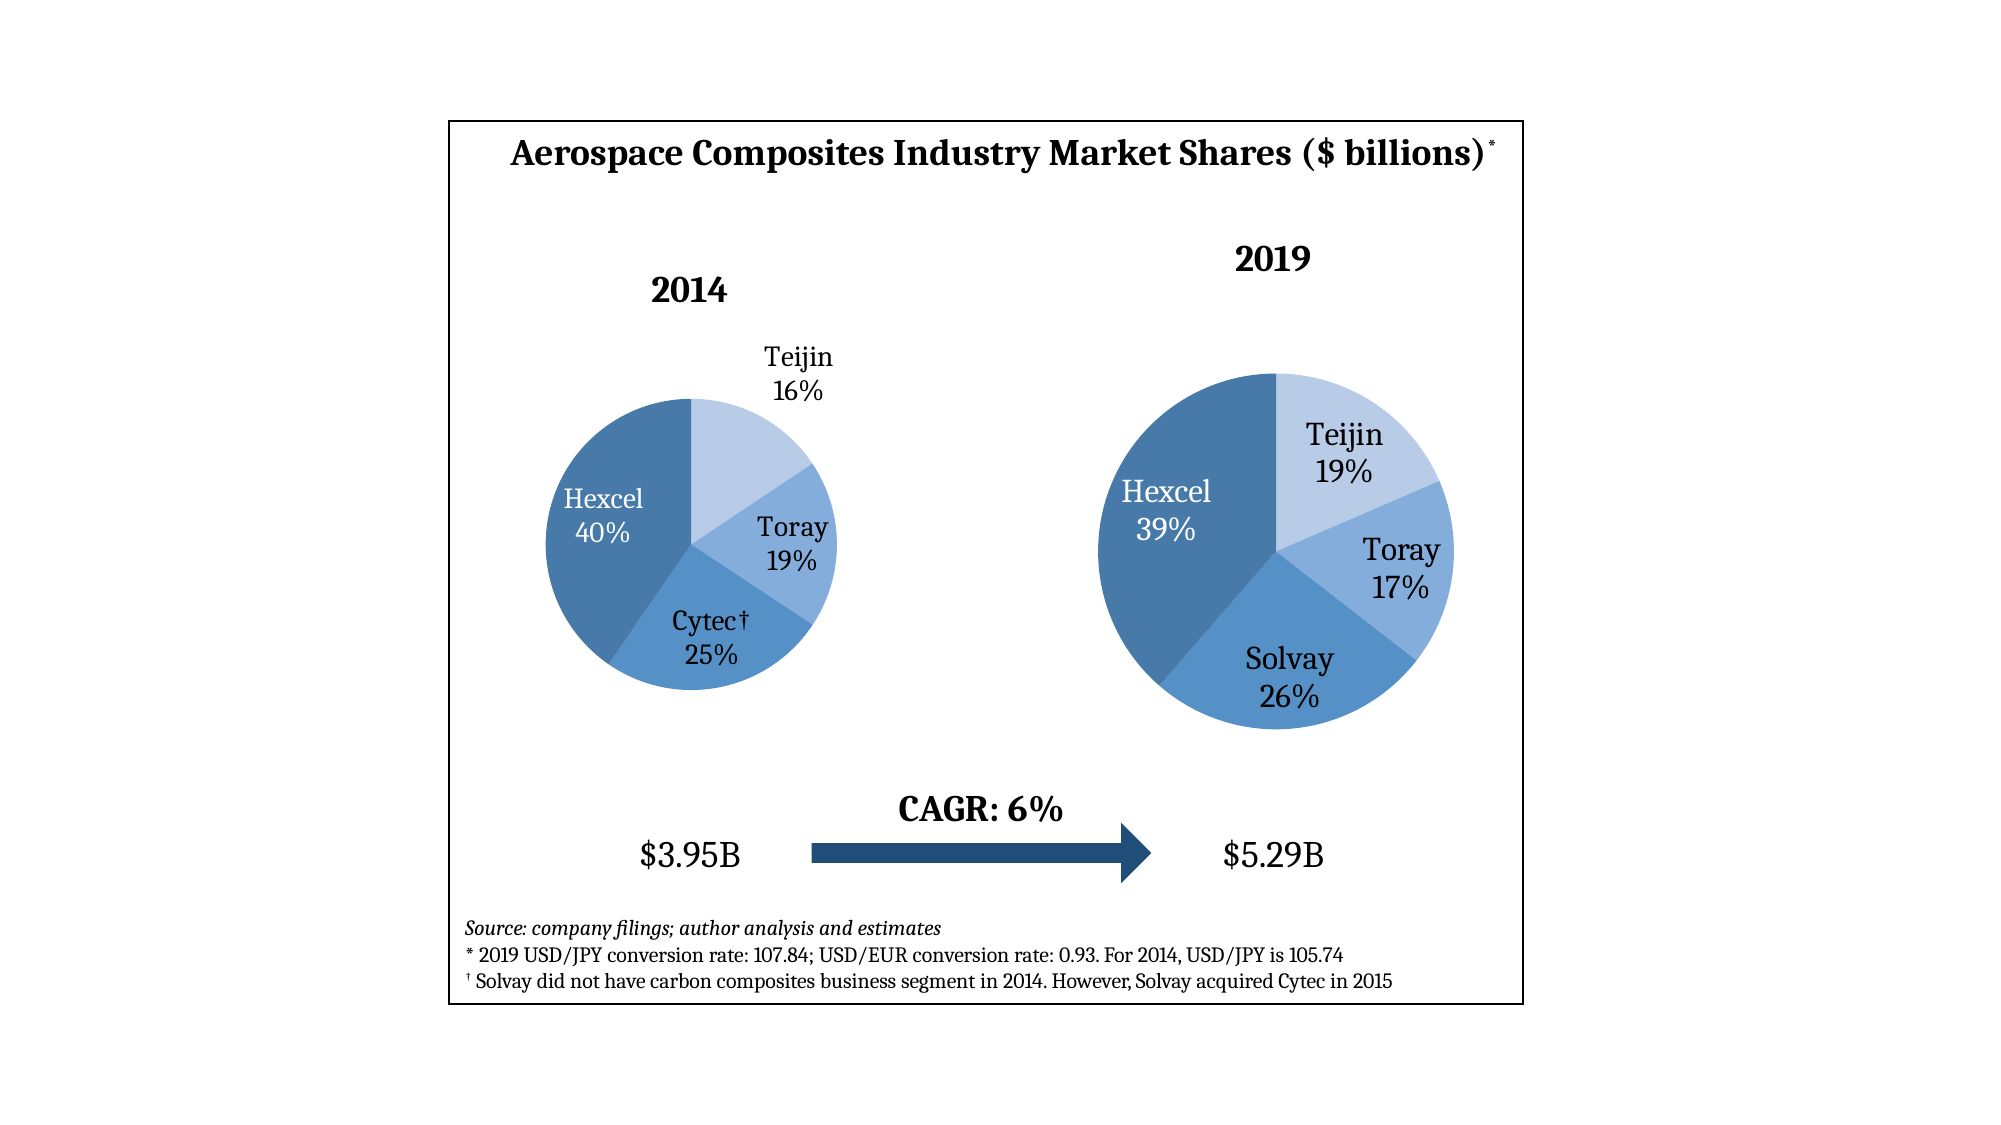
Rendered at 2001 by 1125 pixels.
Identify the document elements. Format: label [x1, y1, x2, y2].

text_box [448, 120, 1552, 1005]
